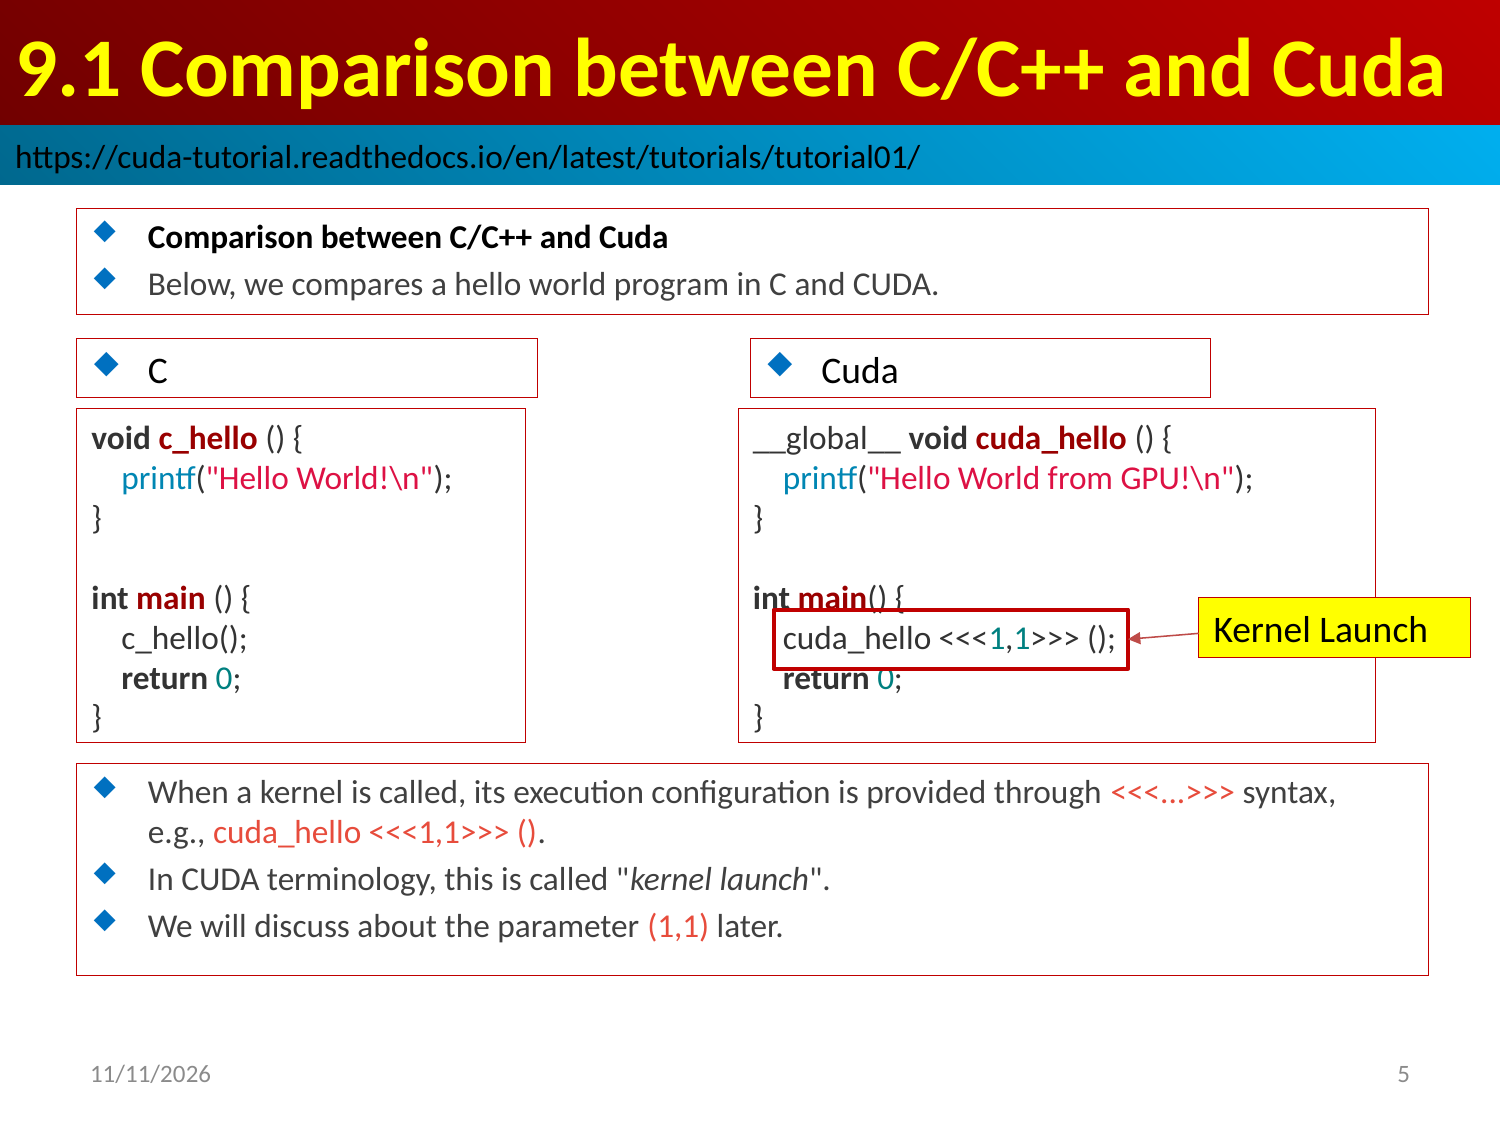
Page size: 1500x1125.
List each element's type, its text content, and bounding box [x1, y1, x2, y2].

text_box __global__ void cuda_hello () { printf("Hello World from GPU!\n"); } int main() { cuda_hello <<<1,1>>> (); return 0; } [738, 408, 1376, 743]
text_box Cuda [750, 338, 1211, 398]
text_box https://cuda-tutorial.readthedocs.io/en/latest/tutorials/tutorial01/ [0, 125, 1500, 185]
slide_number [75, 1042, 425, 1103]
text_box [772, 608, 1130, 671]
text_box C [76, 338, 538, 398]
subtitle Comparison between C/C++ and Cuda Below, we compares a hello world program in C and CUDA. [76, 208, 1429, 315]
title 9.1 Comparison between C/C++ and Cuda [0, 0, 1500, 125]
text_box void c_hello () { printf("Hello World!\n"); } int main () { c_hello(); return 0; } [76, 408, 526, 743]
text_box Kernel Launch [1198, 597, 1471, 658]
slide_number 5 [1074, 1042, 1425, 1103]
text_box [1127, 633, 1200, 640]
text_box When a kernel is called, its execution configuration is provided through <<<...>>> syntax, e.g., cuda_hello <<<1,1>>> (). In CUDA terminology, this is called "kernel launch". We will discuss about the parameter (1,1) later. [76, 763, 1429, 976]
